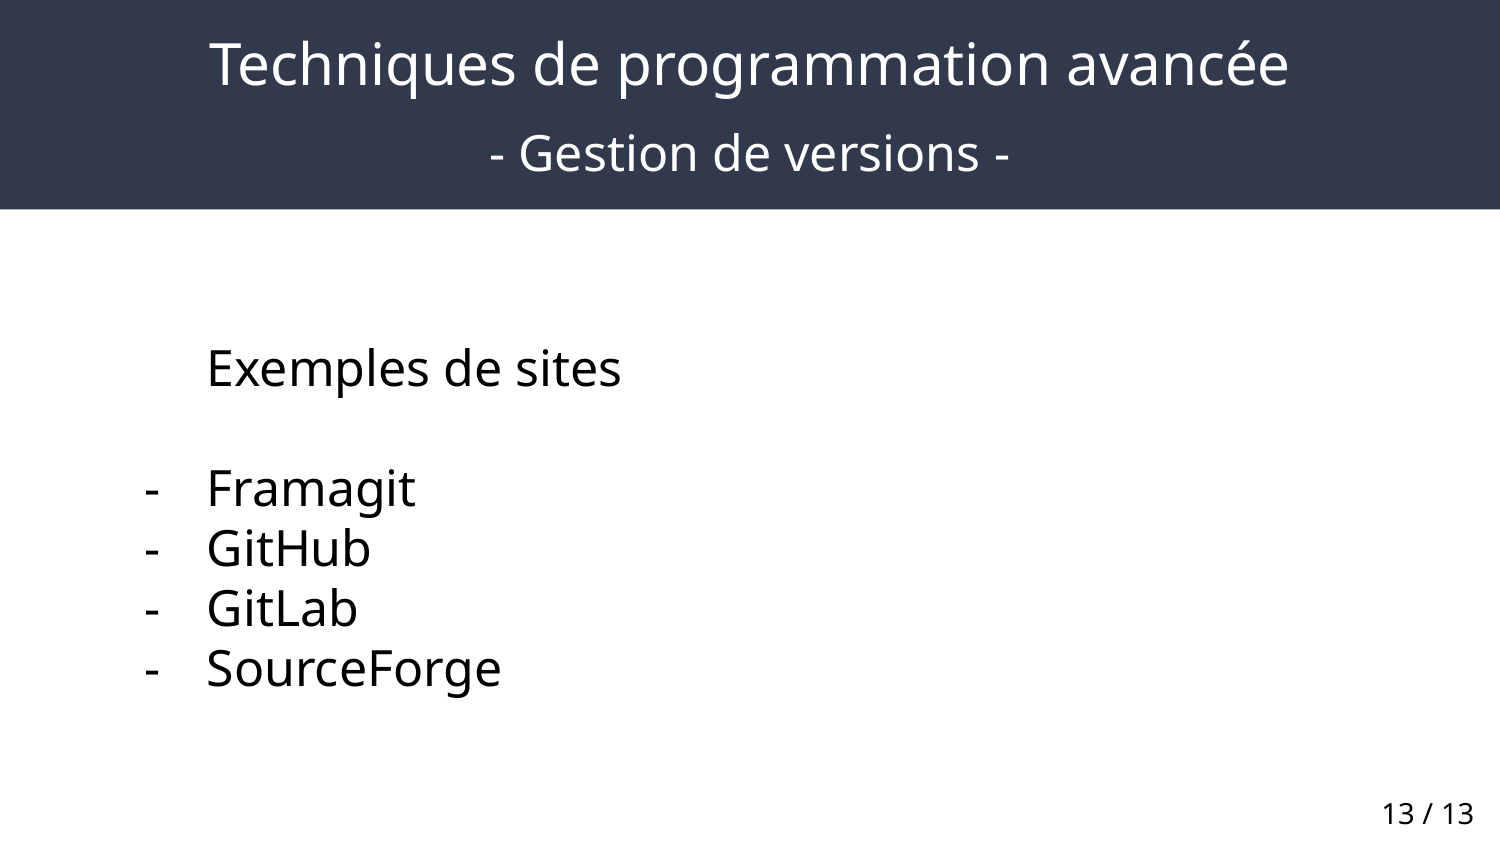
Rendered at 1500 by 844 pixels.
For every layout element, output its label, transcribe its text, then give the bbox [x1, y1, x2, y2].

title Techniques de programmation avancée - Gestion de versions - [0, 0, 1500, 209]
text_box Exemples de sites Framagit GitHub GitLab SourceForge [116, 321, 1451, 795]
text_box 13 / 13 [1366, 780, 1500, 844]
